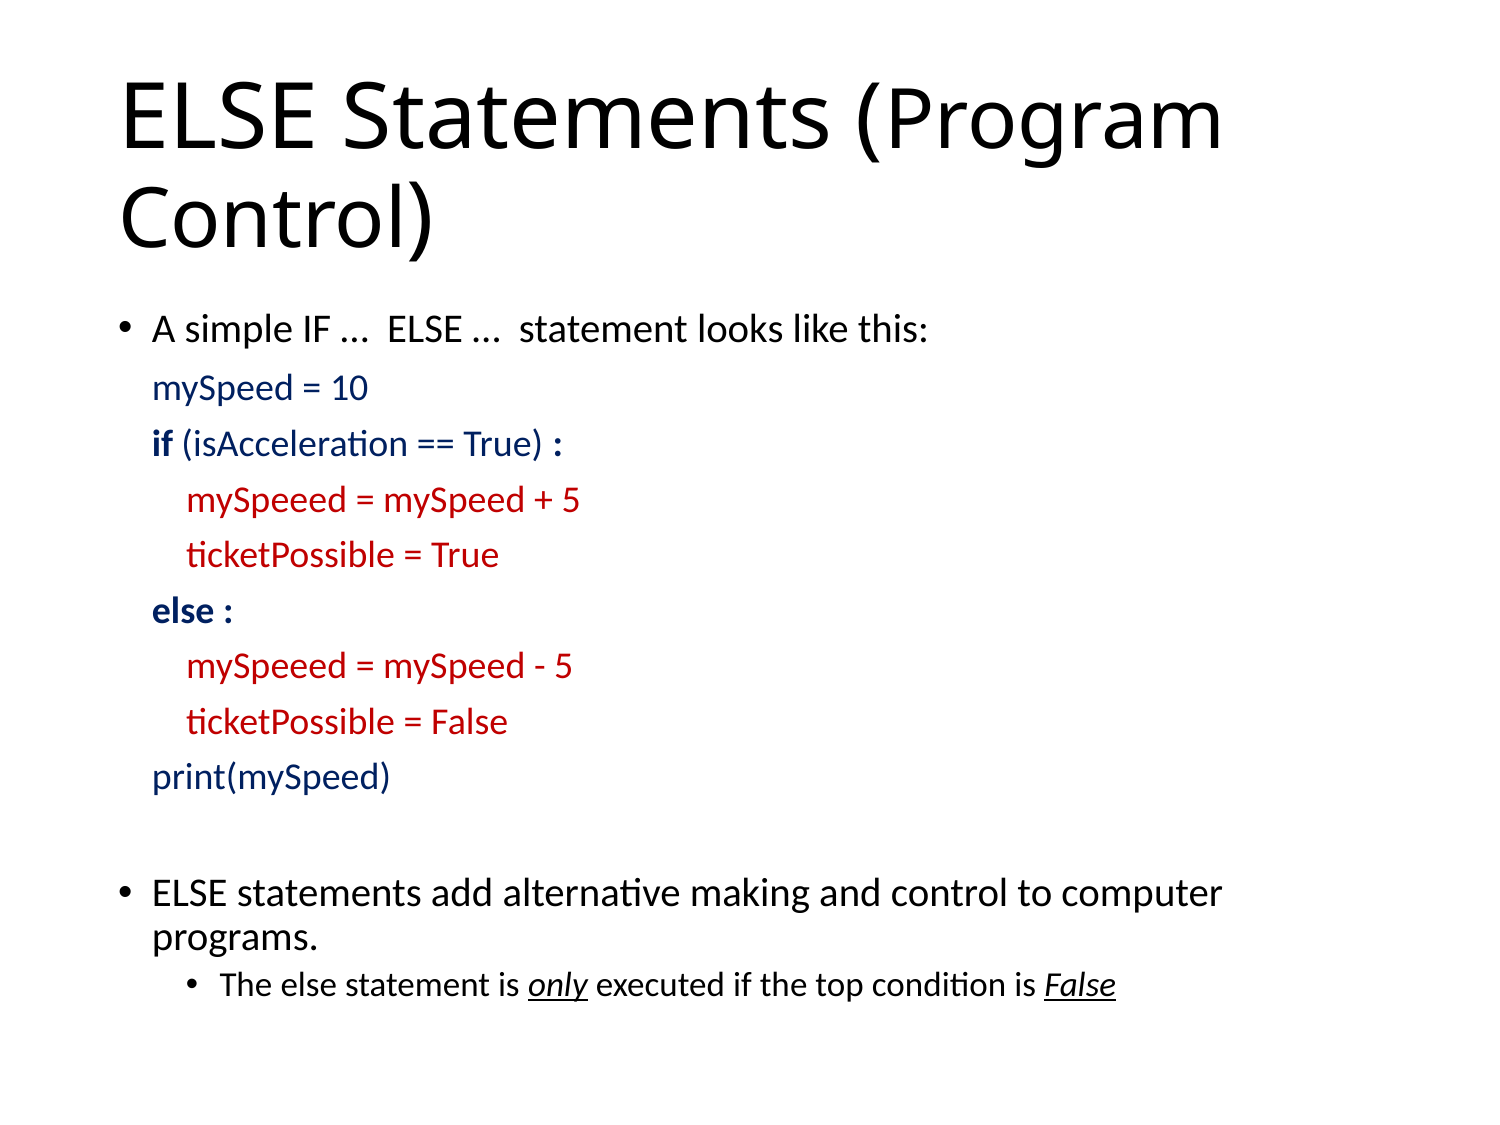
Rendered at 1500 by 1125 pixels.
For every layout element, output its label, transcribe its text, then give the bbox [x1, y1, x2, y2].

title ELSE Statements (Program Control) [103, 59, 1397, 278]
list A simple IF … ELSE … statement looks like this: mySpeed = 10 if (isAcceleration == True) : mySpeeed = mySpeed + 5 ticketPossible = True else : mySpeeed = mySpeed - 5 ticketPossible = False print(mySpeed) ELSE statements add alternative making and control to computer programs. The else statement is only executed if the top condition is False [103, 299, 1397, 1014]
